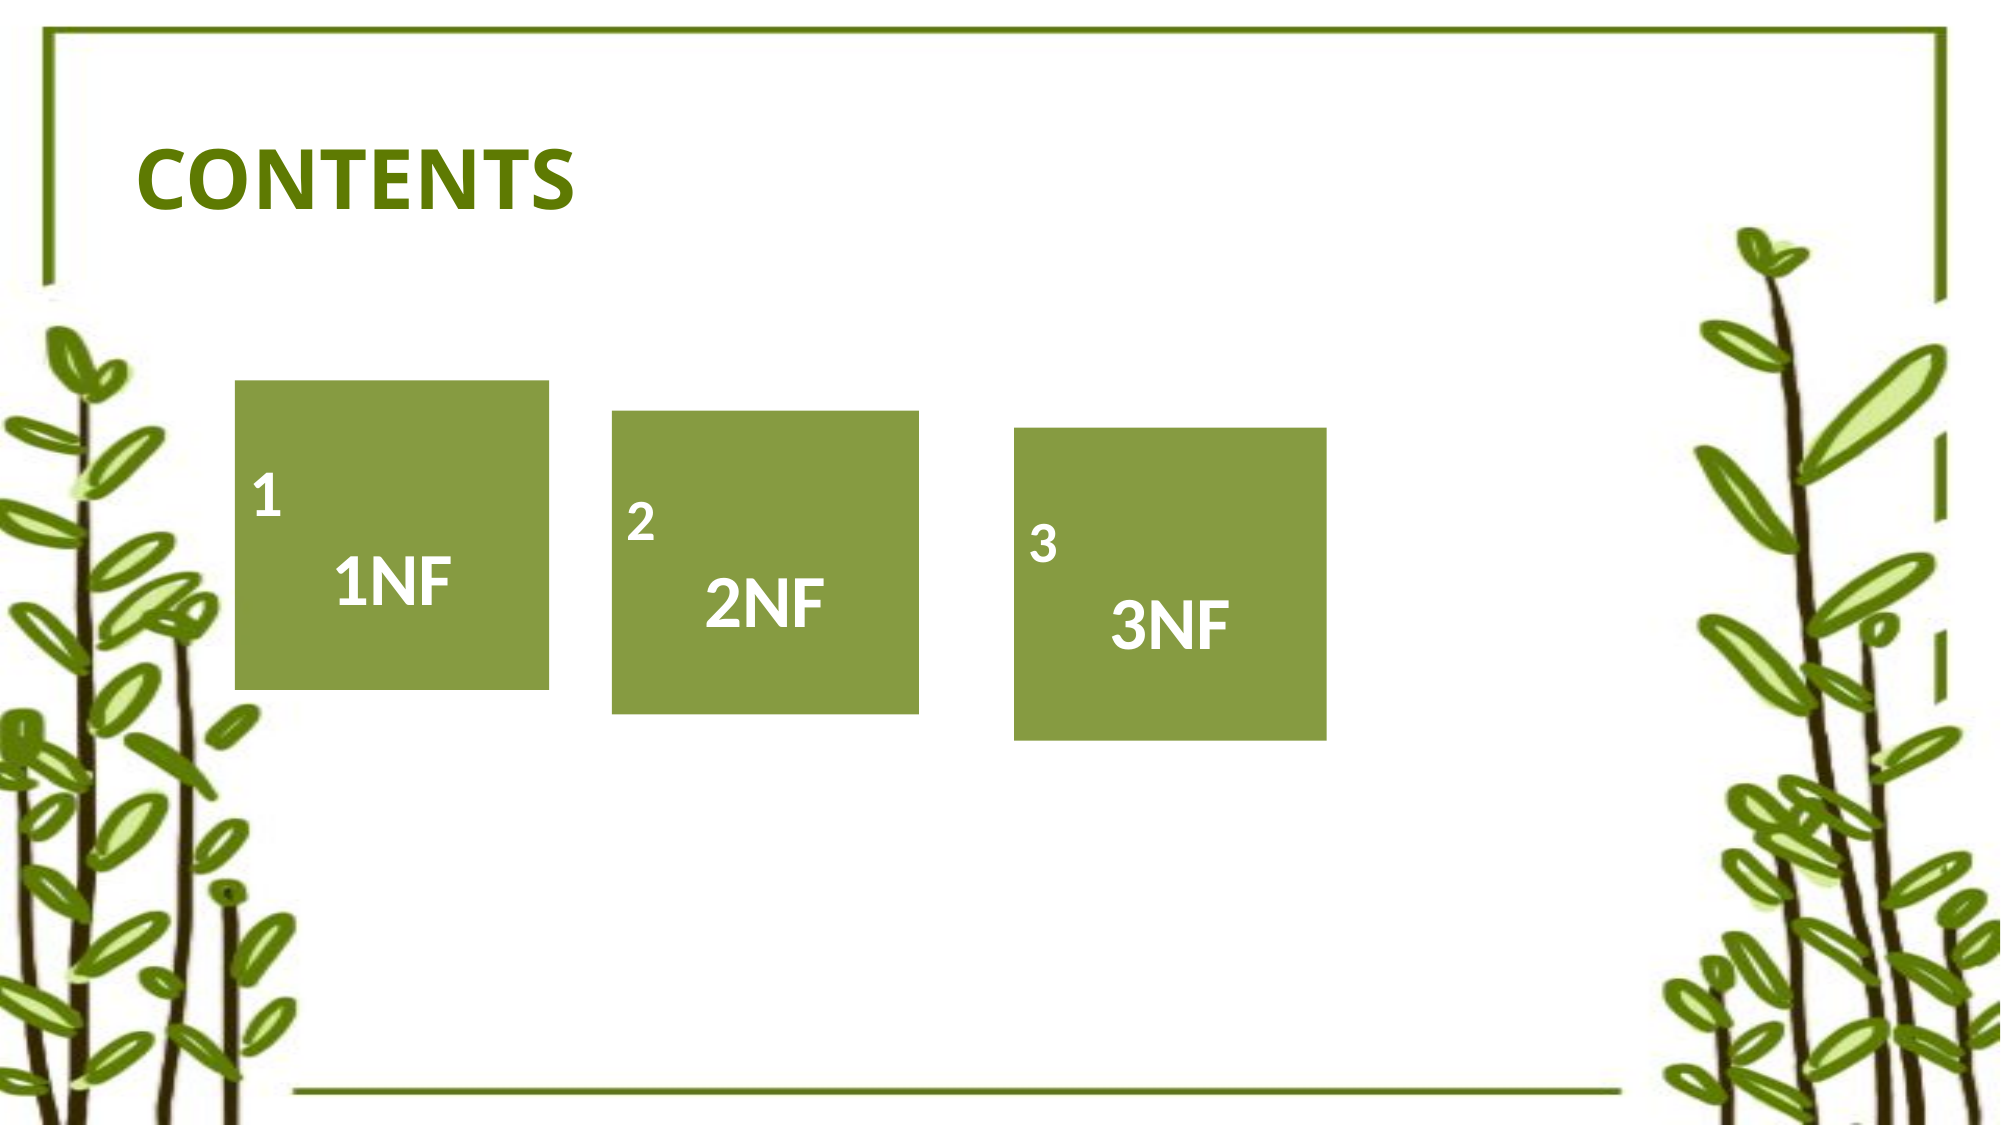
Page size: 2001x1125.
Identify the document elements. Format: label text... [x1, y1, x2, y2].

picture [0, 0, 2001, 1125]
text_box 2 2NF [611, 410, 920, 715]
text_box 3 3NF [1013, 427, 1328, 742]
text_box 1 1NF [234, 379, 550, 691]
text_box CONTENTS [98, 120, 612, 232]
text_box [106, 578, 531, 639]
